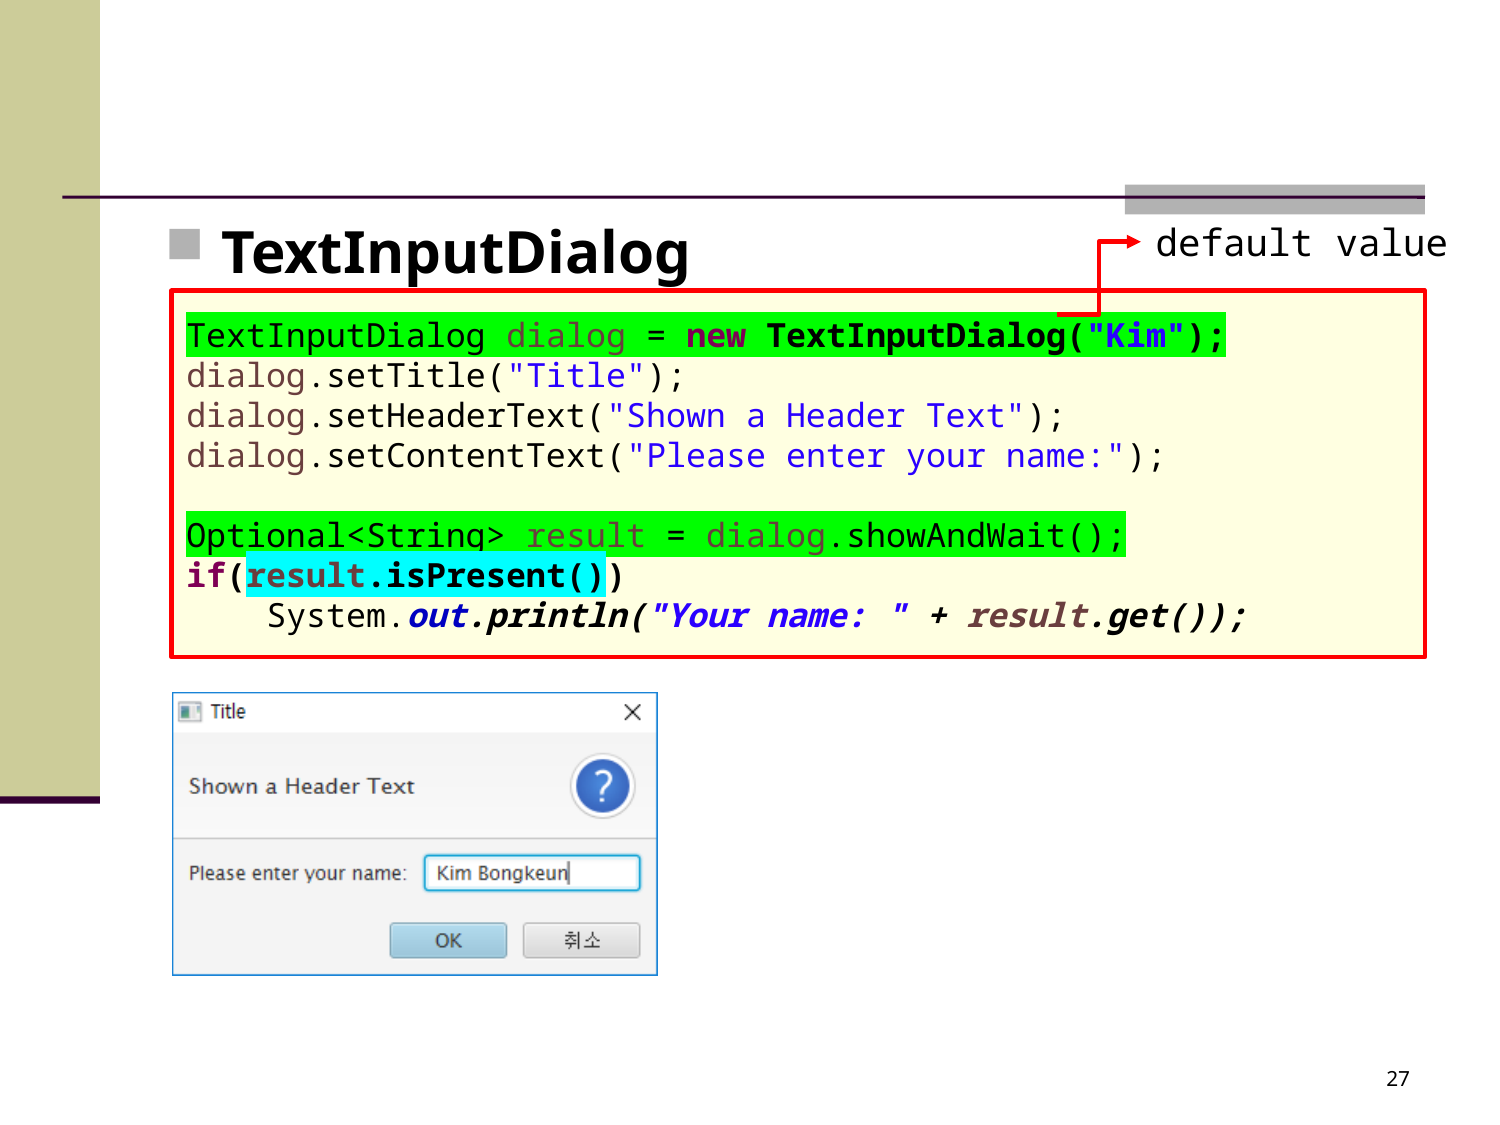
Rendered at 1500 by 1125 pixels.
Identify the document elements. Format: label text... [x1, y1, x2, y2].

picture [172, 692, 658, 976]
slide_number 27 [1112, 1058, 1426, 1101]
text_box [1056, 241, 1152, 315]
list TextInputDialog [149, 207, 1426, 1048]
text_box TextInputDialog dialog = new TextInputDialog("Kim"); dialog.setTitle("Title"); dialog.setHeaderText("Shown a Header Text"); dialog.setContentText("Please enter your name:"); Optional<String> result = dialog.showAndWait(); if(result.isPresent()) System.out.println("Your name: " + result.get()); [171, 290, 1425, 657]
text_box default value [1140, 211, 1463, 272]
